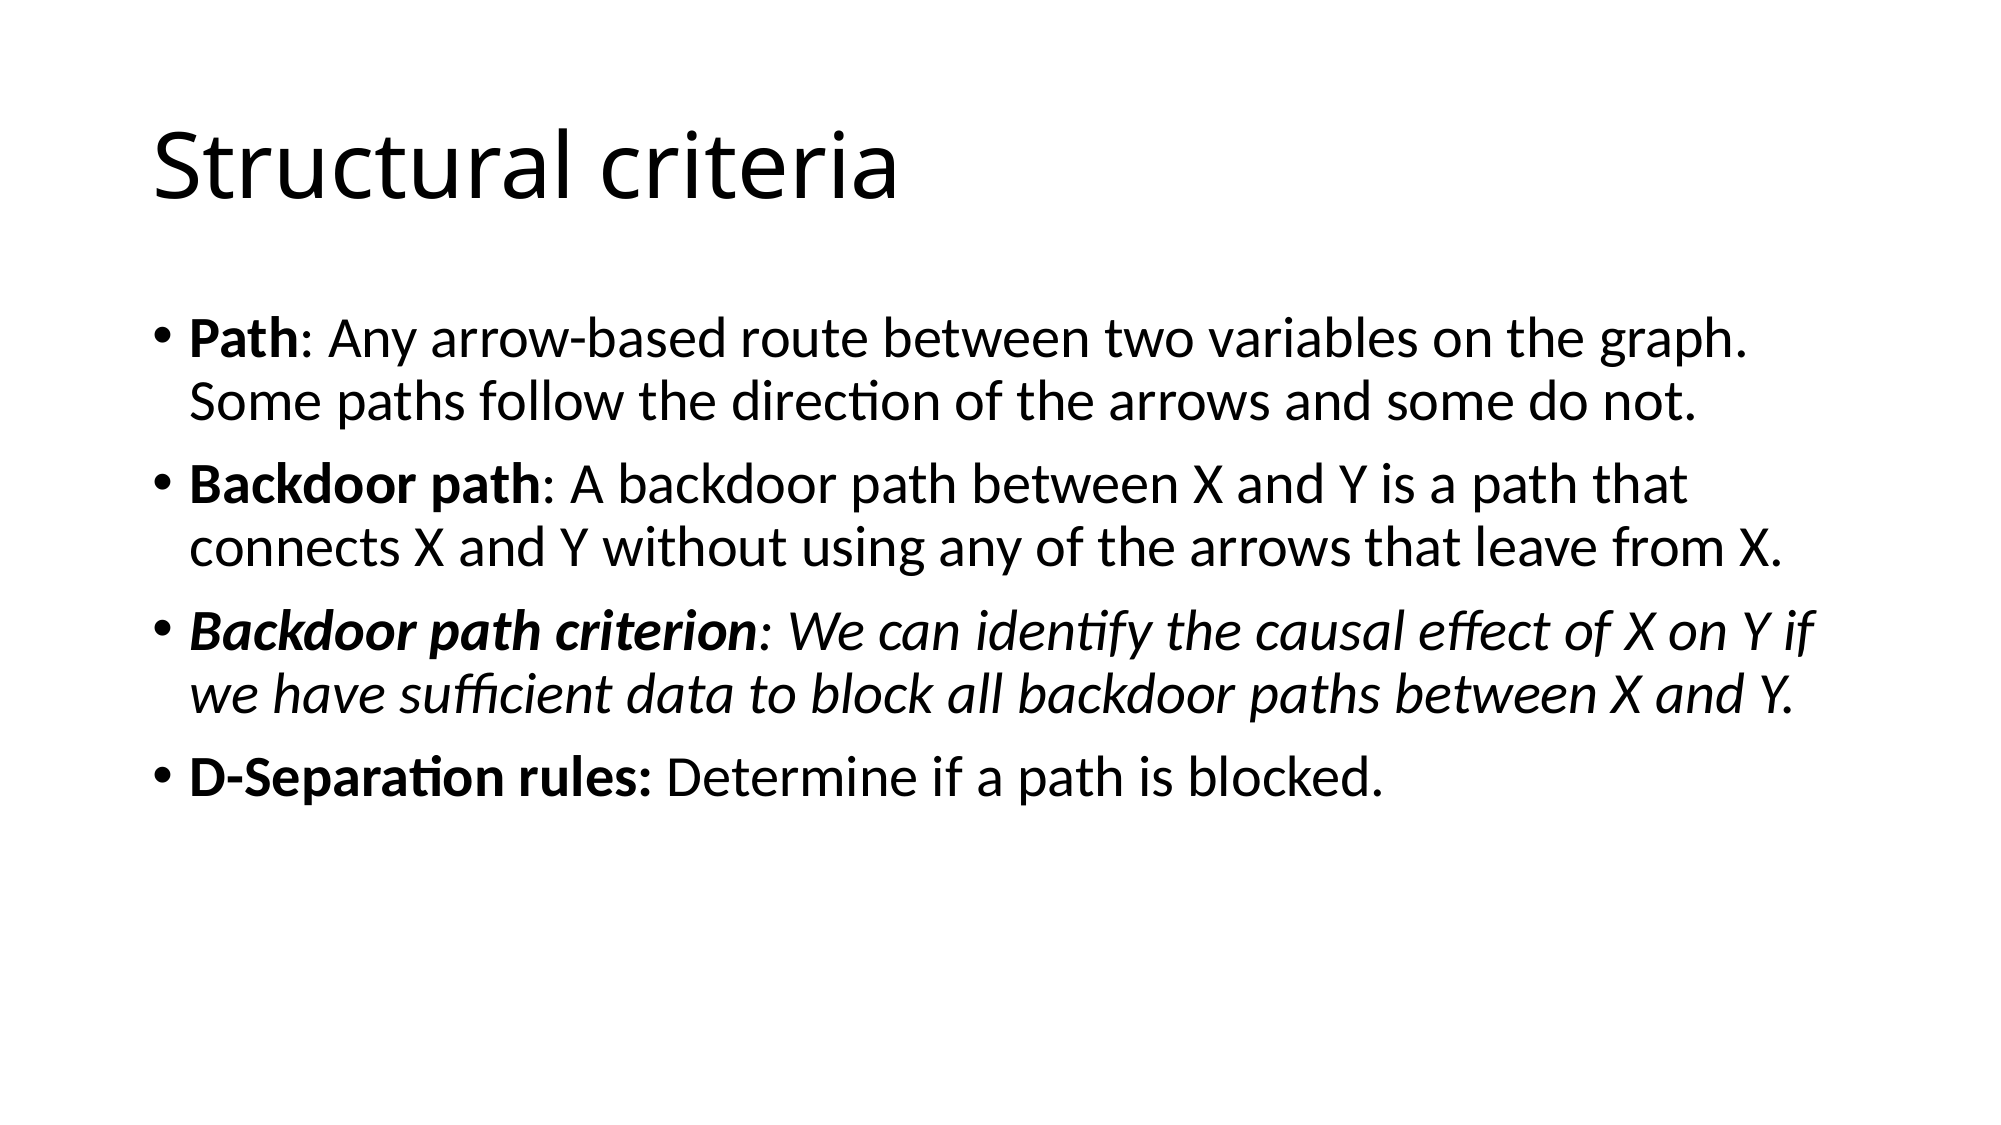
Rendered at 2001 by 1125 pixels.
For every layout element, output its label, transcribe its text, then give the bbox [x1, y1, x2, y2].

list Path: Any arrow-based route between two variables on the graph. Some paths follow the direction of the arrows and some do not. Backdoor path: A backdoor path between X and Y is a path that connects X and Y without using any of the arrows that leave from X. Backdoor path criterion: We can identify the causal effect of X on Y if we have sufficient data to block all backdoor paths between X and Y. D-Separation rules: Determine if a path is blocked. [137, 299, 1863, 1014]
title Structural criteria [137, 59, 1863, 278]
